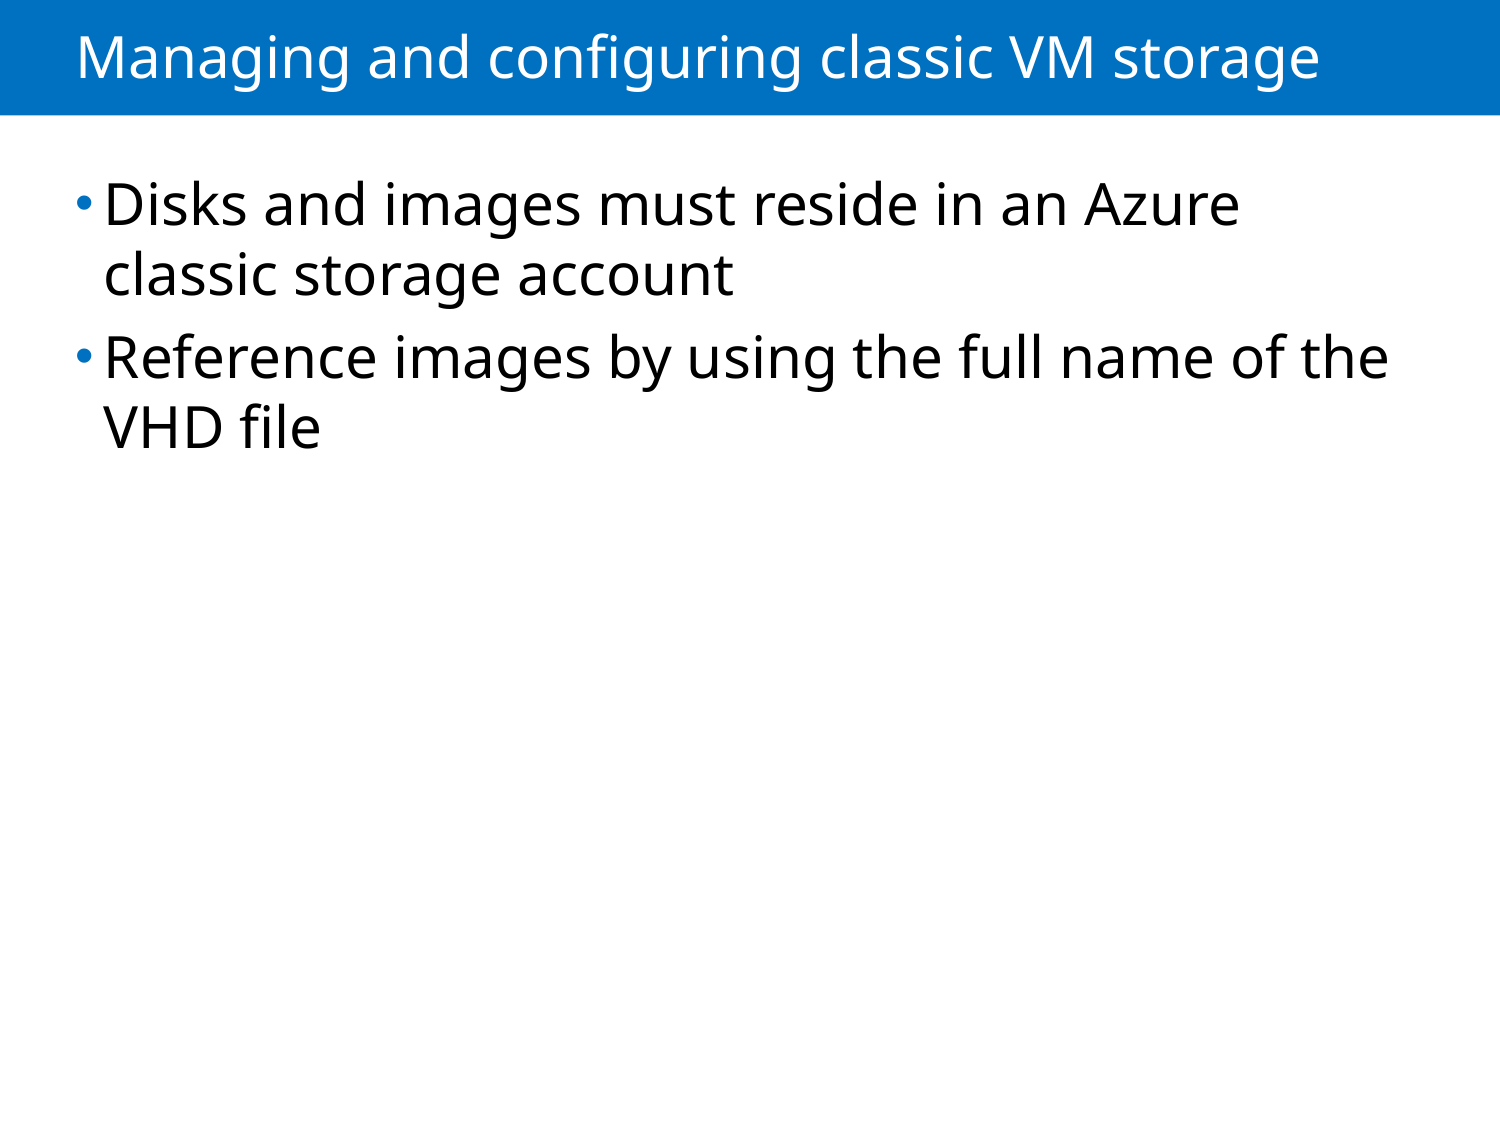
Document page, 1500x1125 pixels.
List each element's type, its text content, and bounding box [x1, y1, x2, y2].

text_box Disks and images must reside in an Azure classic storage account Reference images by using the full name of the VHD file [75, 167, 1408, 1012]
title Managing and configuring classic VM storage [75, 0, 1351, 122]
